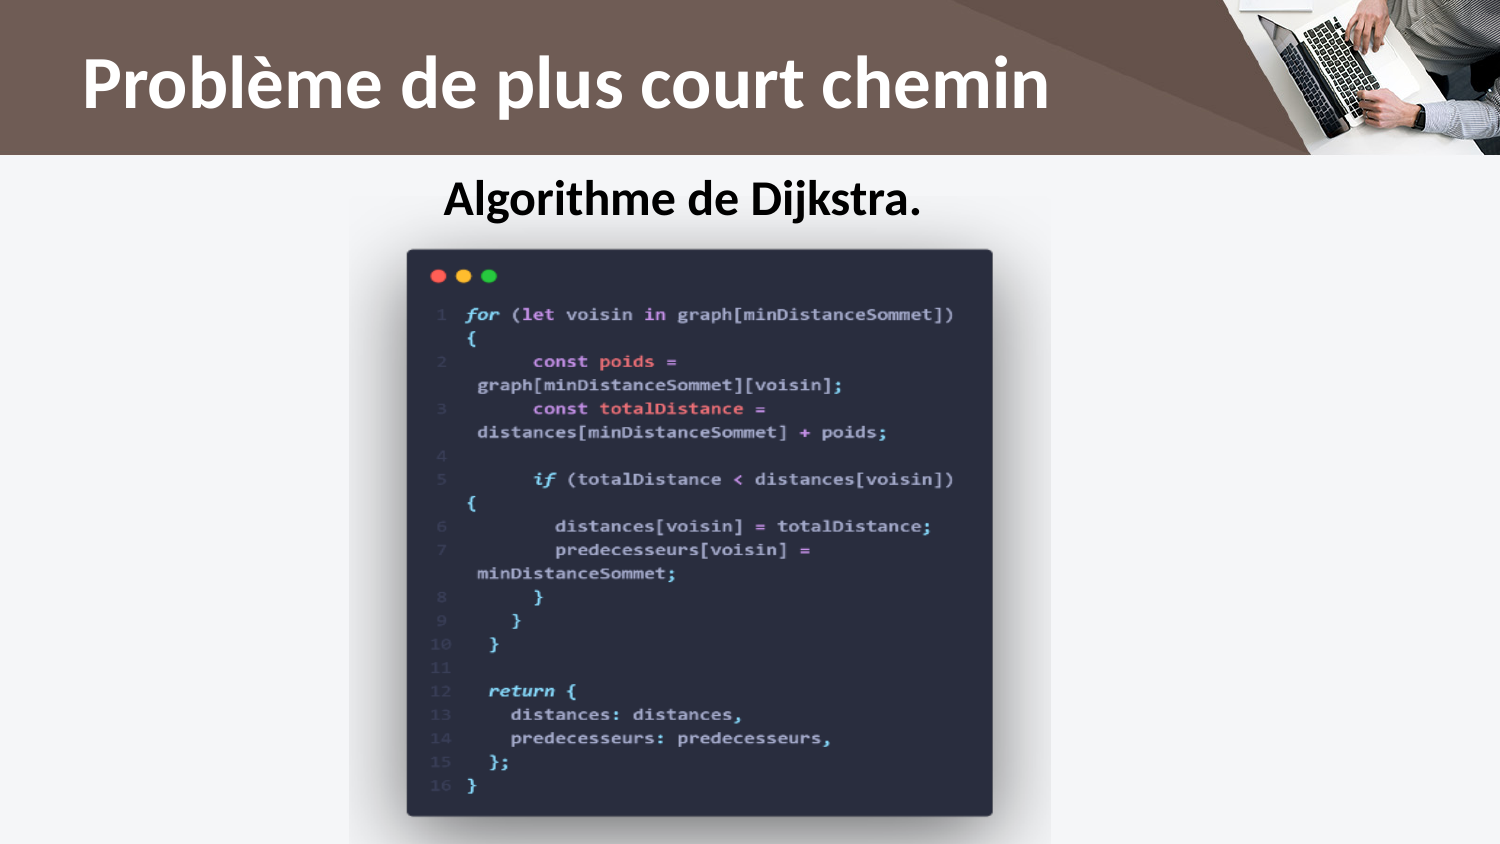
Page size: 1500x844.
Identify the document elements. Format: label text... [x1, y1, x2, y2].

text_box Algorithme de Dijkstra. [428, 158, 971, 194]
picture [0, 0, 1500, 844]
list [348, 196, 1051, 844]
title Problème de plus court chemin [67, 16, 1424, 142]
